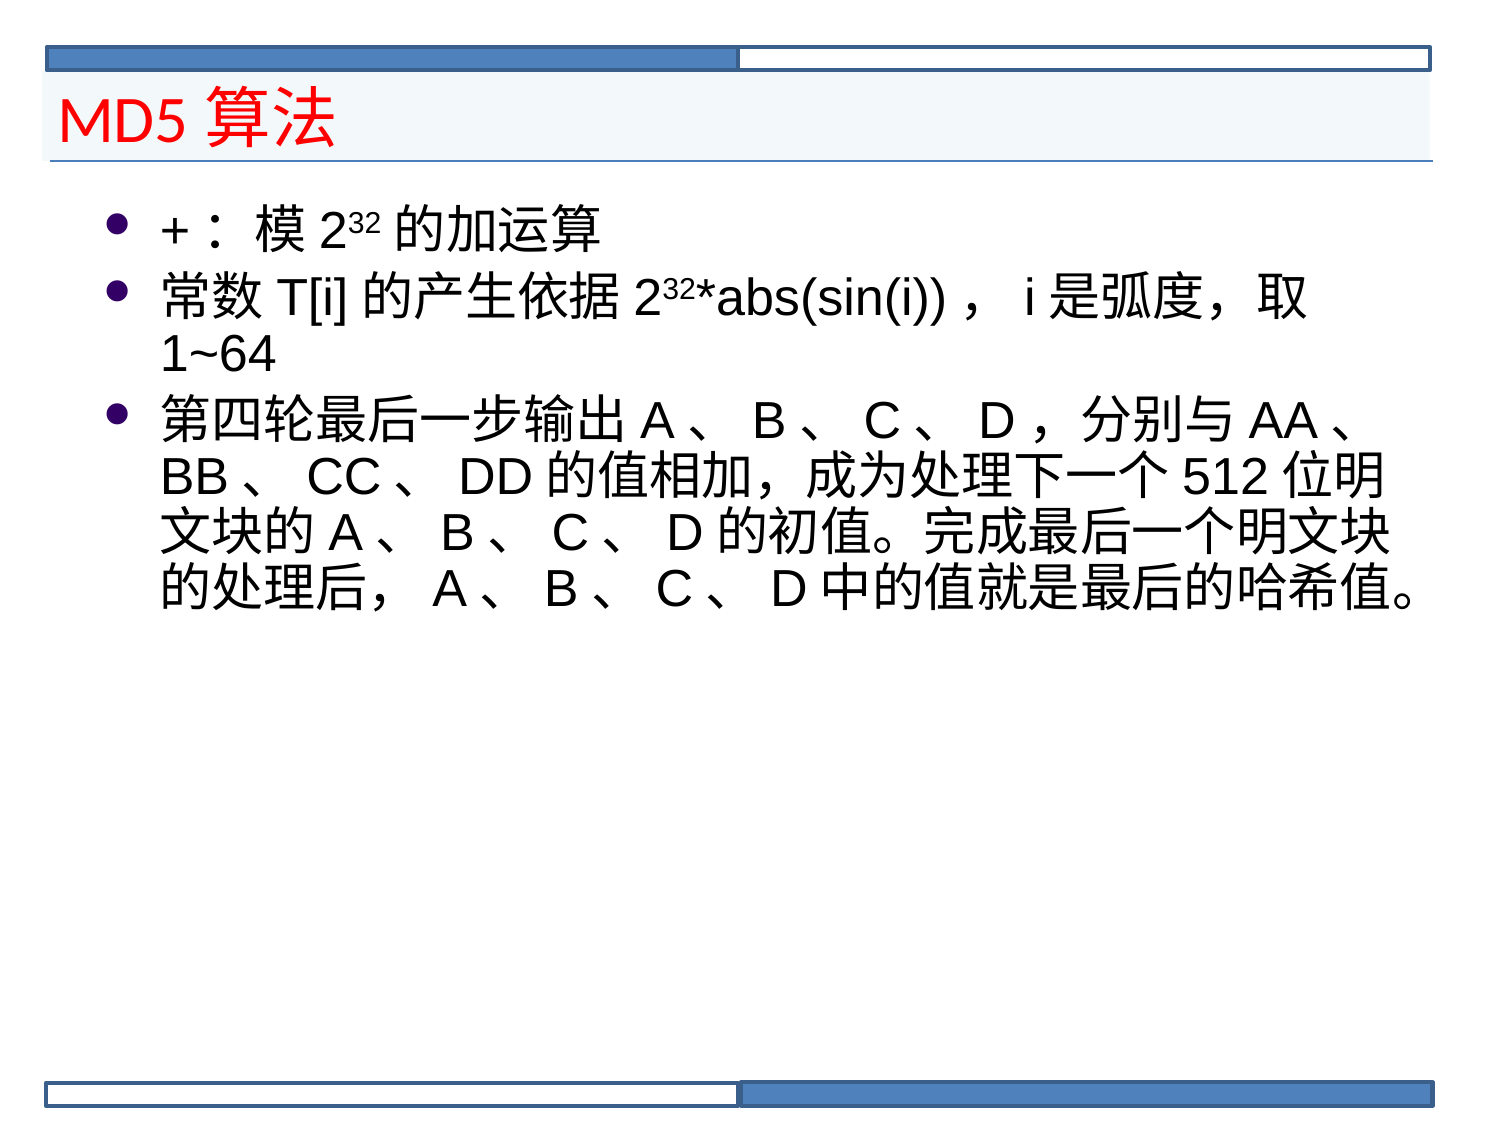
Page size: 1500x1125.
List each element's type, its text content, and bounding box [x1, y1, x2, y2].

text_box +：模232的加运算 常数T[i]的产生依据232*abs(sin(i))，i是弧度，取1~64 第四轮最后一步输出A、B、C、D，分别与AA、BB、CC、DD的值相加，成为处理下一个512位明文块的A、B、C、D的初值。完成最后一个明文块的处理后，A、B、C、D中的值就是最后的哈希值。 [88, 196, 1418, 988]
text_box [736, 45, 1432, 72]
title MD5算法 [42, 70, 1430, 161]
text_box [44, 1081, 740, 1108]
text_box [739, 1080, 1435, 1108]
text_box [45, 45, 736, 72]
